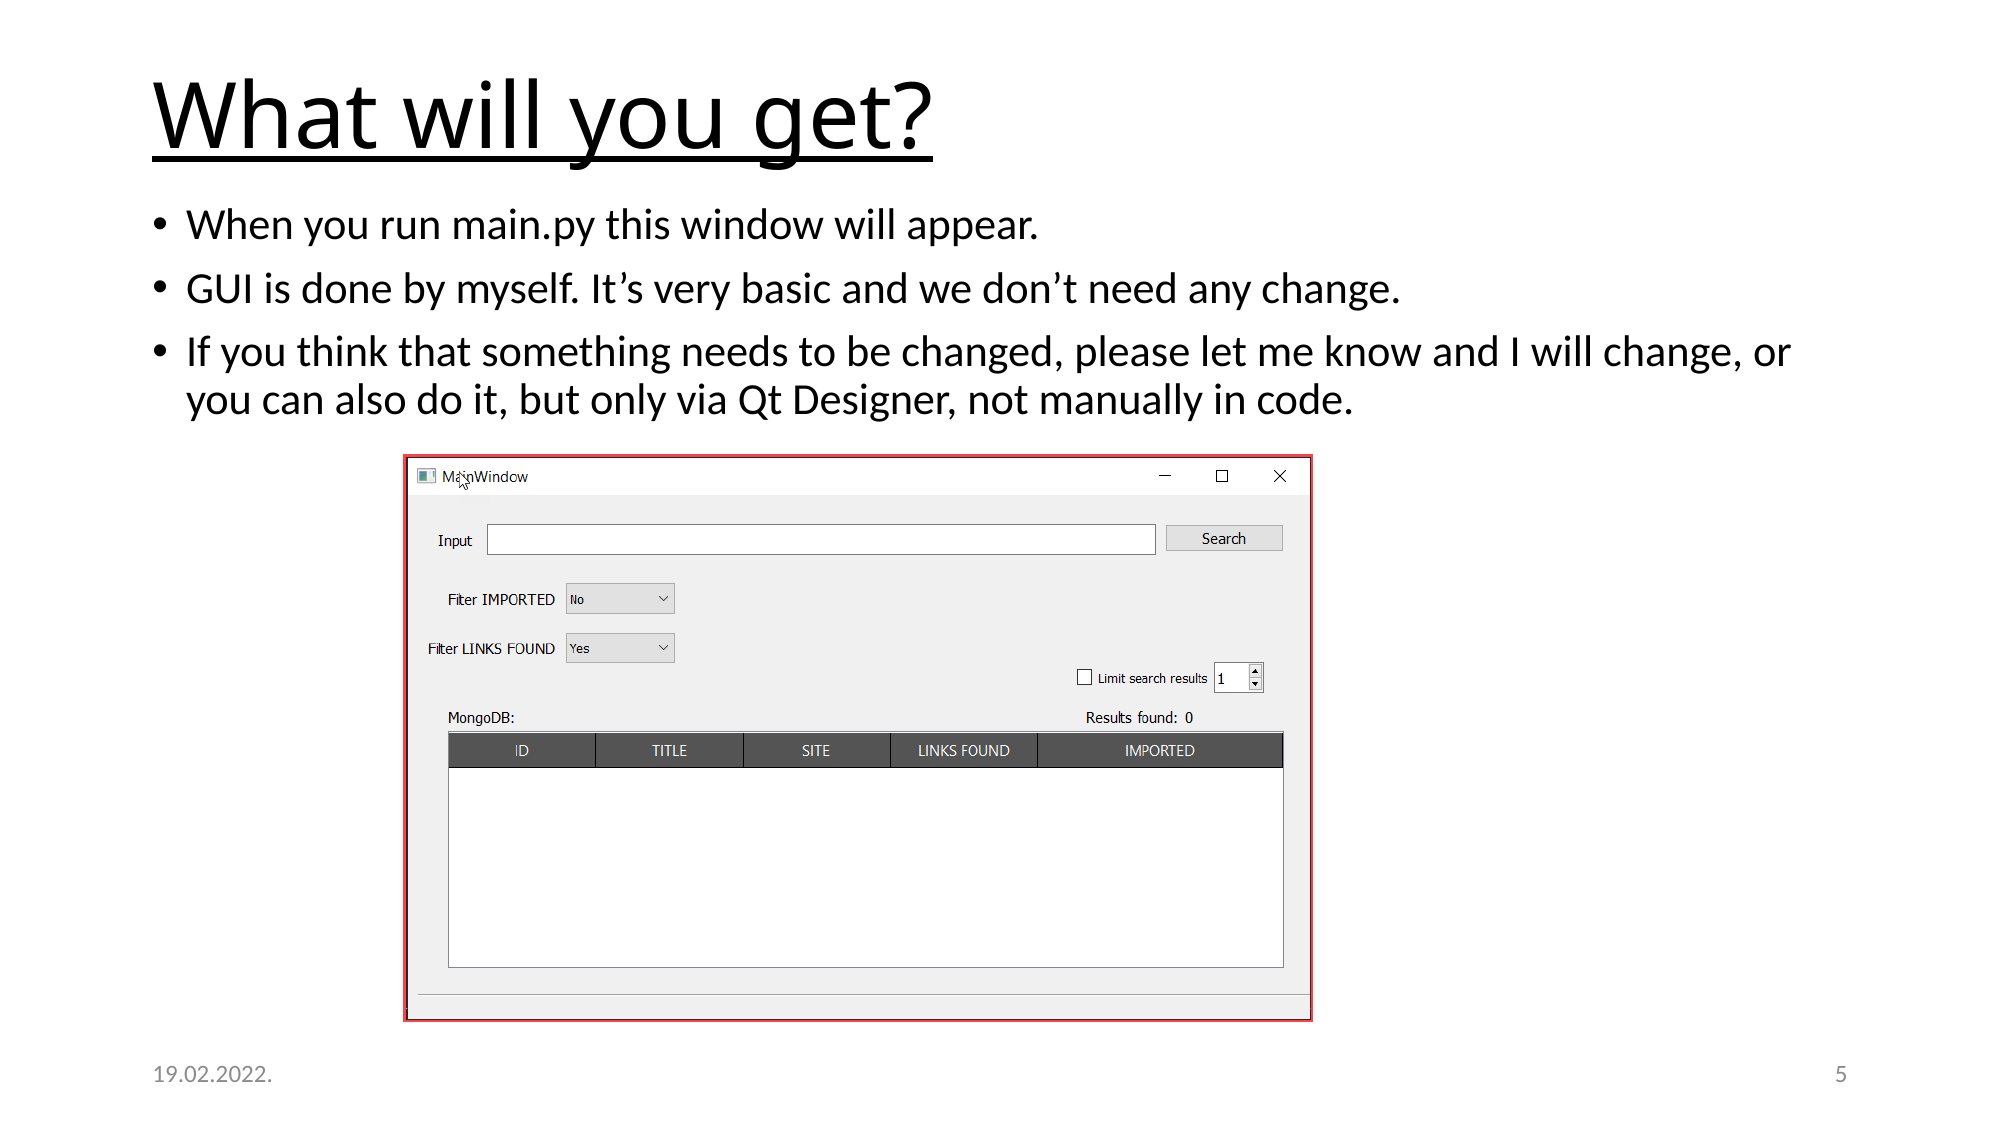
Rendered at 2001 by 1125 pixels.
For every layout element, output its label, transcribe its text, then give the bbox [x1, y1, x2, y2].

list When you run main.py this window will appear. GUI is done by myself. It’s very basic and we don’t need any change. If you think that something needs to be changed, please let me know and I will change, or you can also do it, but only via Qt Designer, not manually in code. [137, 194, 1863, 434]
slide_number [137, 1042, 588, 1103]
picture [403, 454, 1313, 1022]
title What will you get? [137, 10, 1863, 194]
slide_number 5 [1412, 1042, 1863, 1103]
